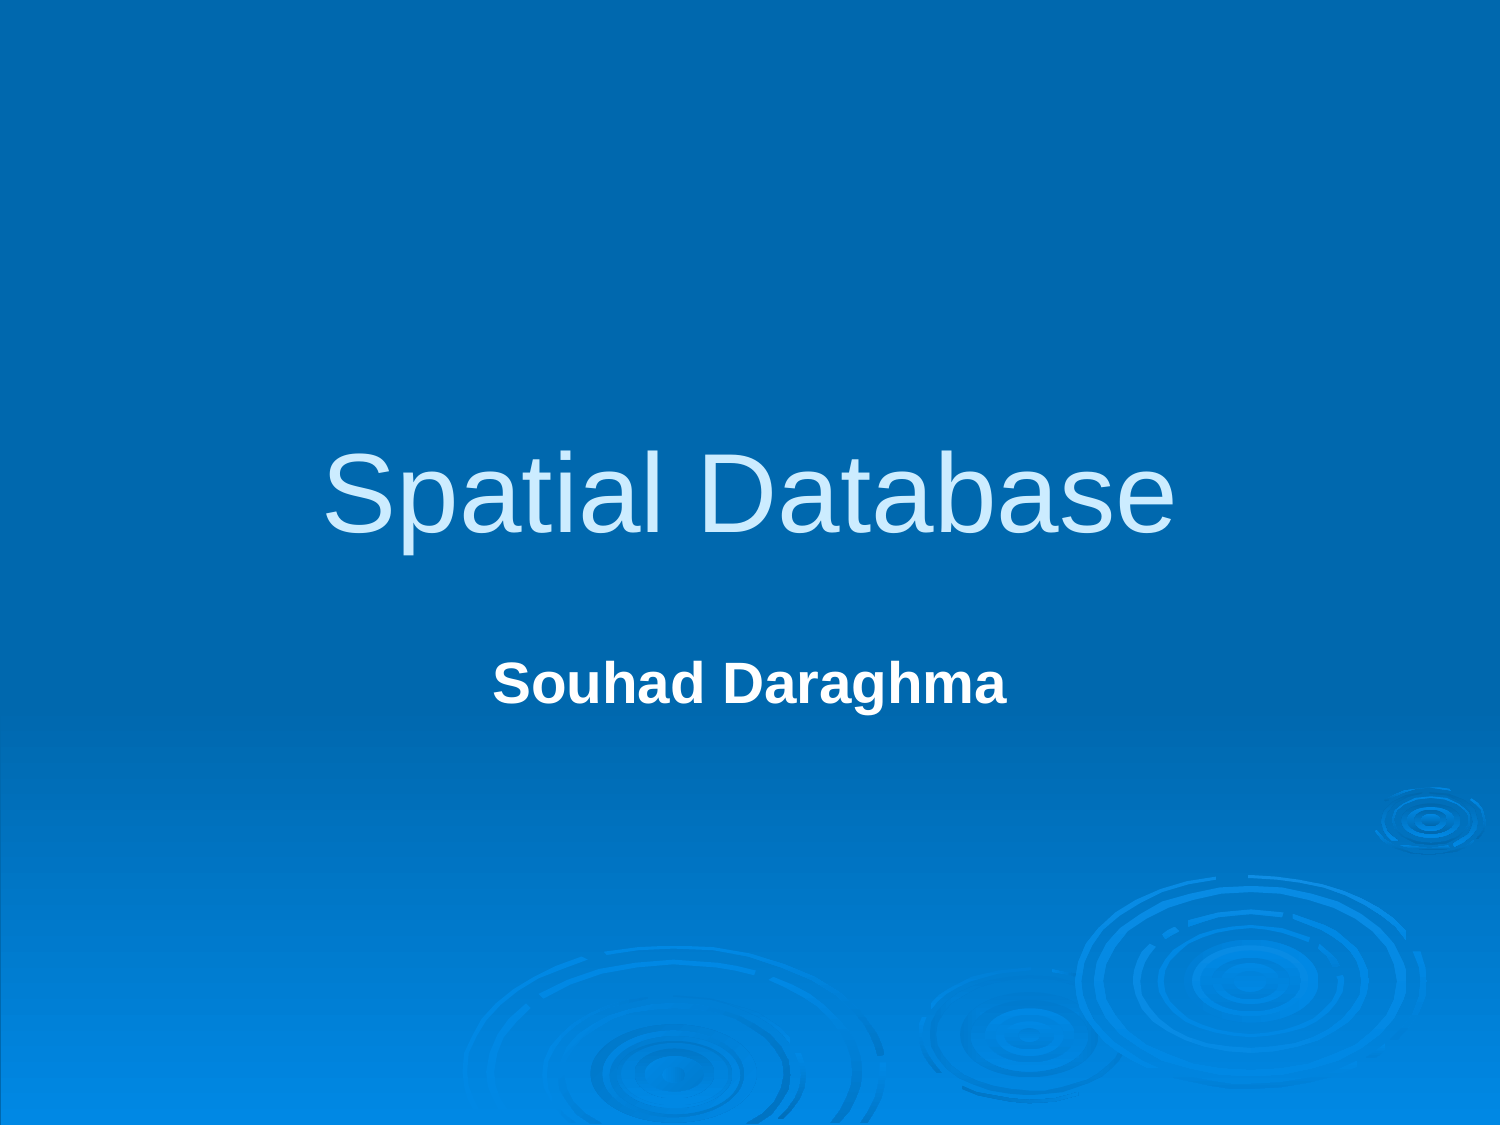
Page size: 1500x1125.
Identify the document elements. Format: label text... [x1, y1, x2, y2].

title Spatial Database [112, 277, 1388, 563]
subtitle Souhad Daraghma [224, 637, 1276, 926]
